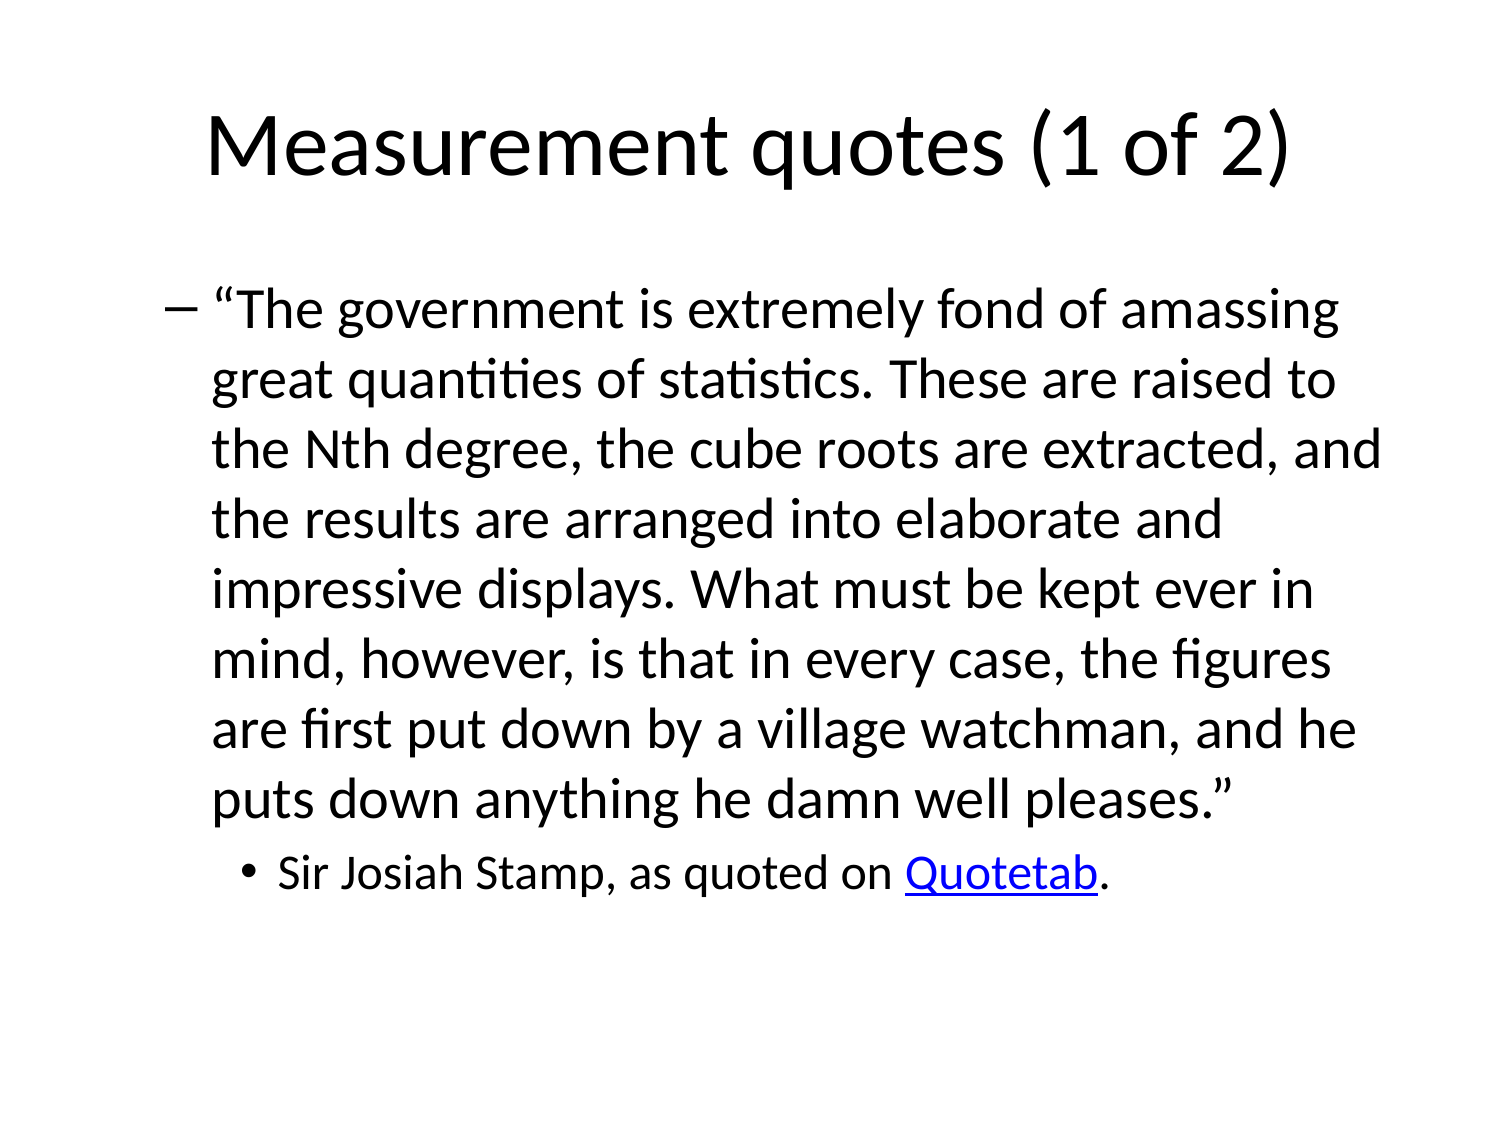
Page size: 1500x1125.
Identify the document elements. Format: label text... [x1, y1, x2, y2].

list “The government is extremely fond of amassing great quantities of statistics. These are raised to the Nth degree, the cube roots are extracted, and the results are arranged into elaborate and impressive displays. What must be kept ever in mind, however, is that in every case, the figures are first put down by a village watchman, and he puts down anything he damn well pleases.” Sir Josiah Stamp, as quoted on Quotetab. [75, 262, 1425, 1005]
title Measurement quotes (1 of 2) [75, 45, 1425, 233]
